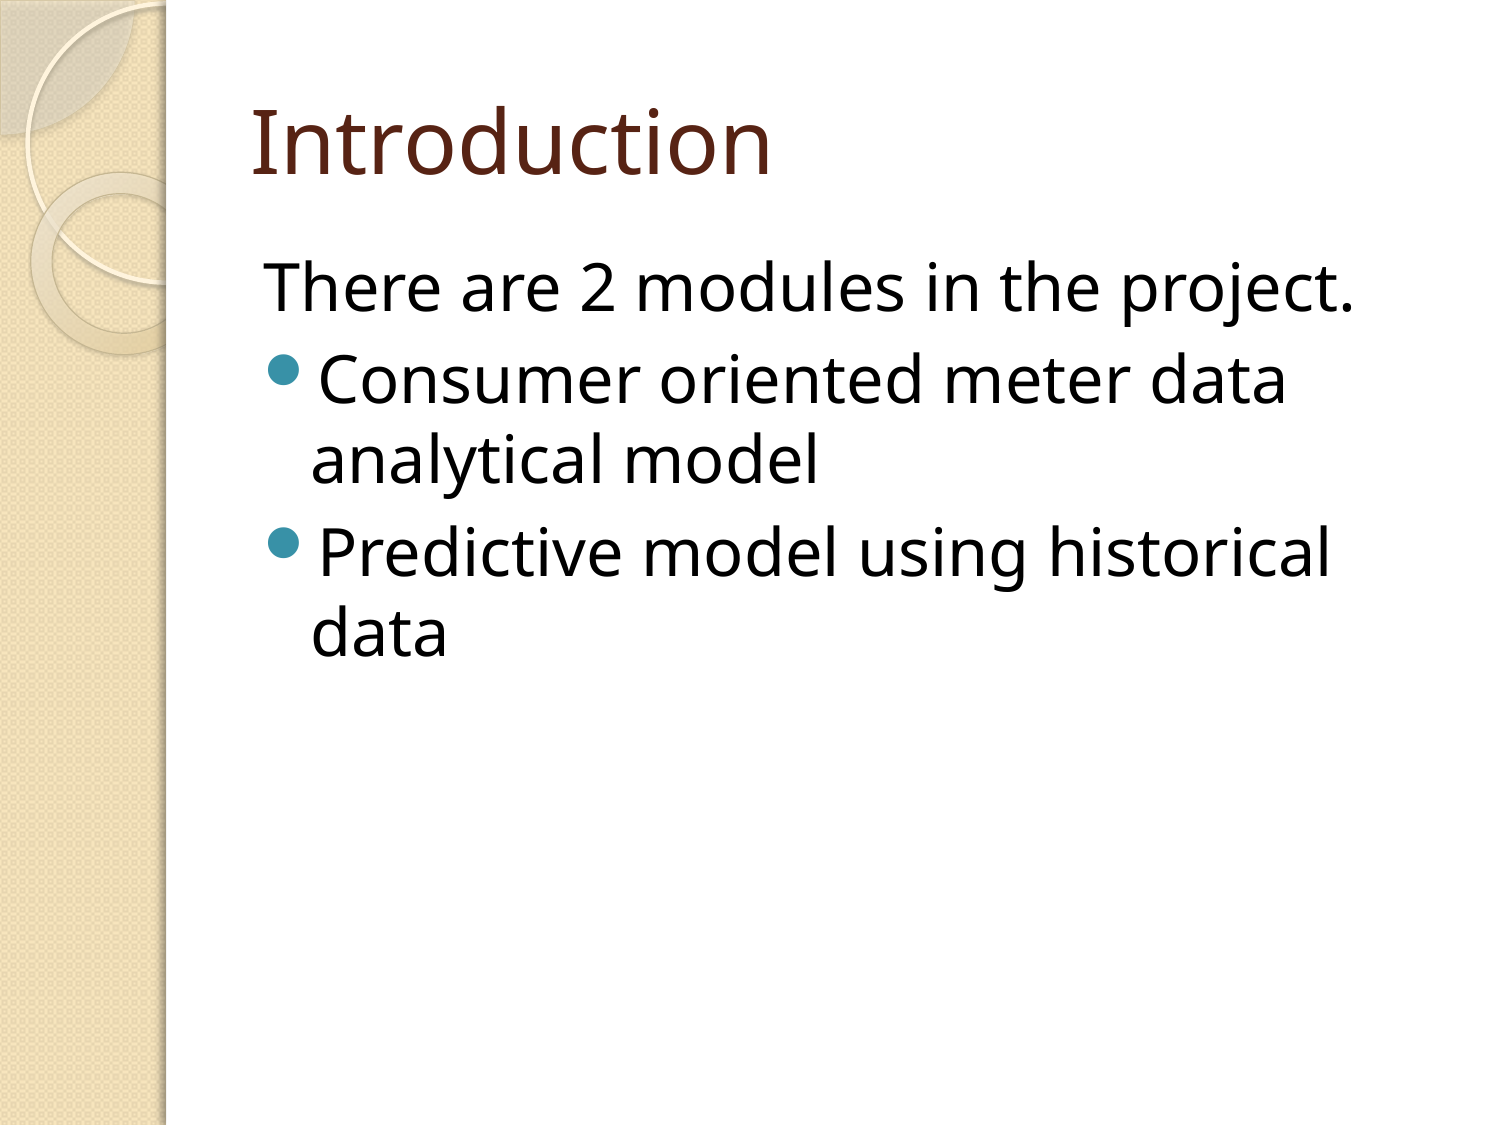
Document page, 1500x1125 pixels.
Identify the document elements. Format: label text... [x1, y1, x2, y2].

list There are 2 modules in the project. Consumer oriented meter data analytical model Predictive model using historical data [235, 237, 1466, 1025]
title Introduction [235, 45, 1466, 233]
